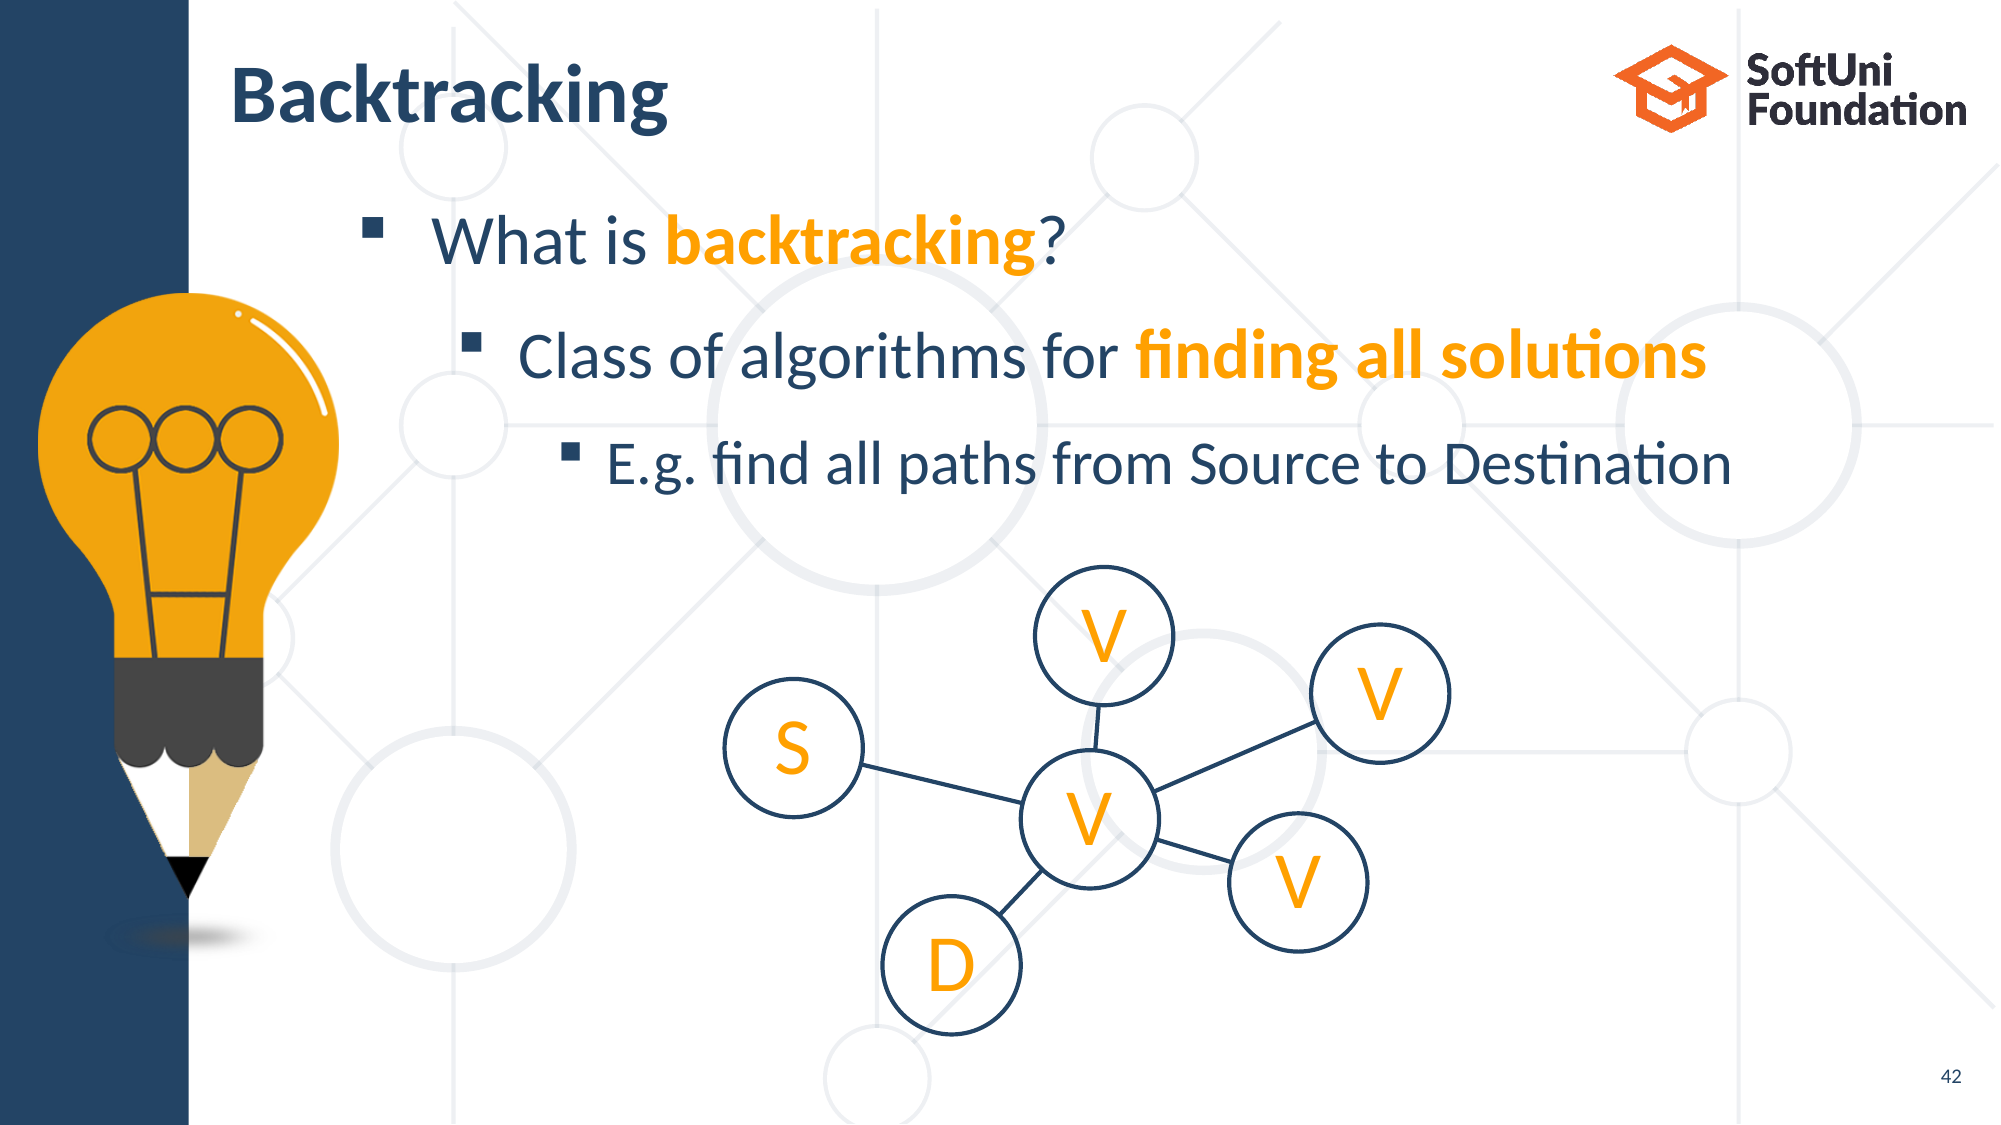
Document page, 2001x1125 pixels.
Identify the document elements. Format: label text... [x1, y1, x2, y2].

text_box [716, 566, 1454, 1035]
picture [38, 293, 338, 961]
list What is backtracking? Class of algorithms for finding all solutions E.g. find all paths from Source to Destination [338, 183, 1968, 1050]
title Backtracking [212, 16, 1591, 162]
picture [1613, 44, 1966, 133]
slide_number 42 [1897, 1049, 1968, 1101]
